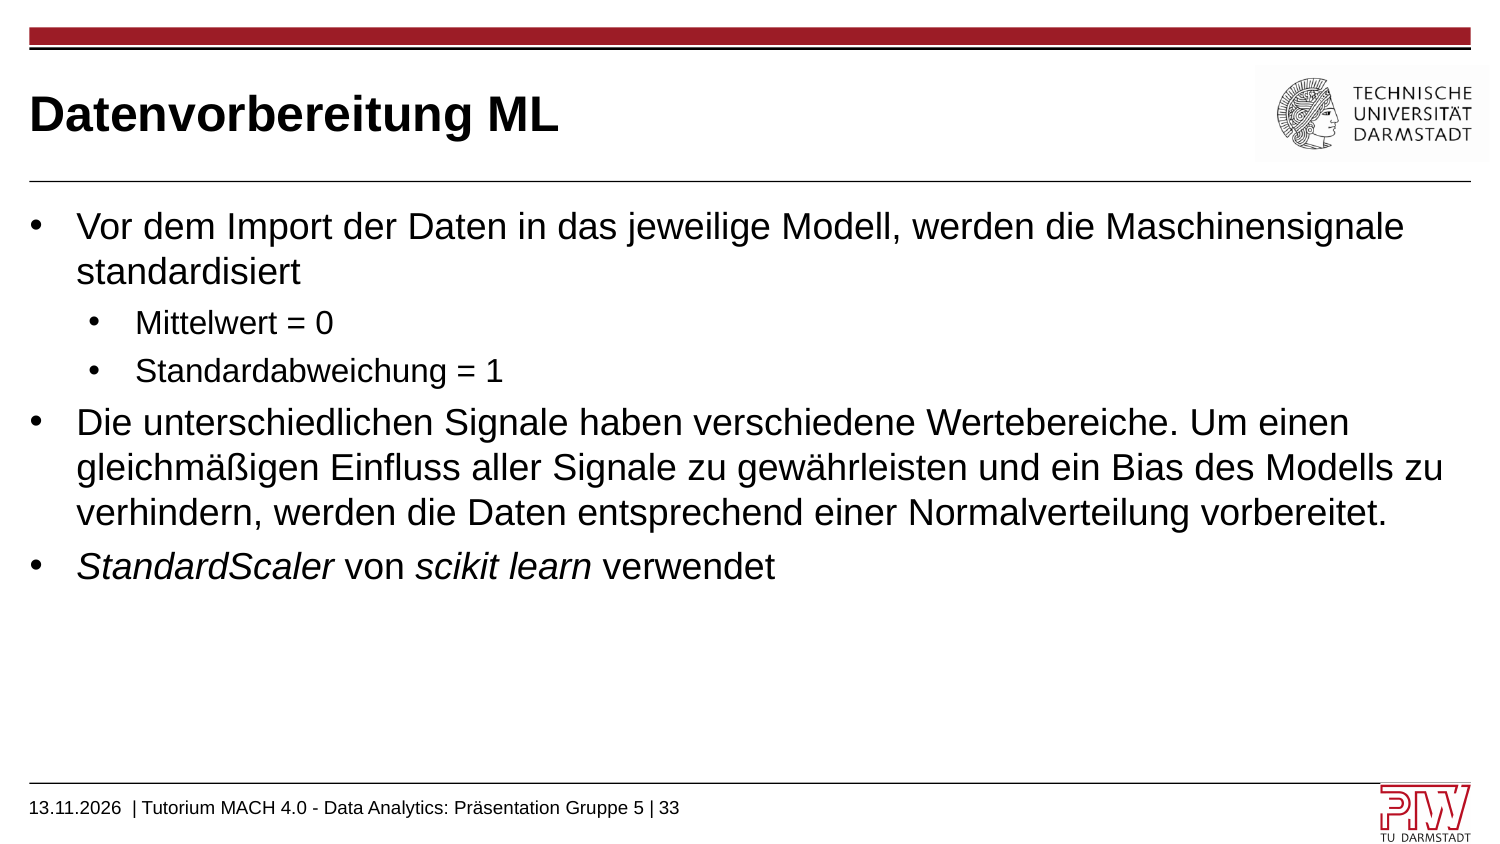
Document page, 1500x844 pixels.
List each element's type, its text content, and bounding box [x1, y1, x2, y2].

picture [1380, 783, 1471, 844]
title Datenvorbereitung ML [29, 60, 1149, 164]
list Vor dem Import der Daten in das jeweilige Modell, werden die Maschinensignale standardisiert Mittelwert = 0 Standardabweichung = 1 Die unterschiedlichen Signale haben verschiedene Wertebereiche. Um einen gleichmäßigen Einfluss aller Signale zu gewährleisten und ein Bias des Modells zu verhindern, werden die Daten entsprechend einer Normalverteilung vorbereitet. StandardScaler von scikit learn verwendet [29, 194, 1471, 746]
picture [1255, 65, 1490, 162]
